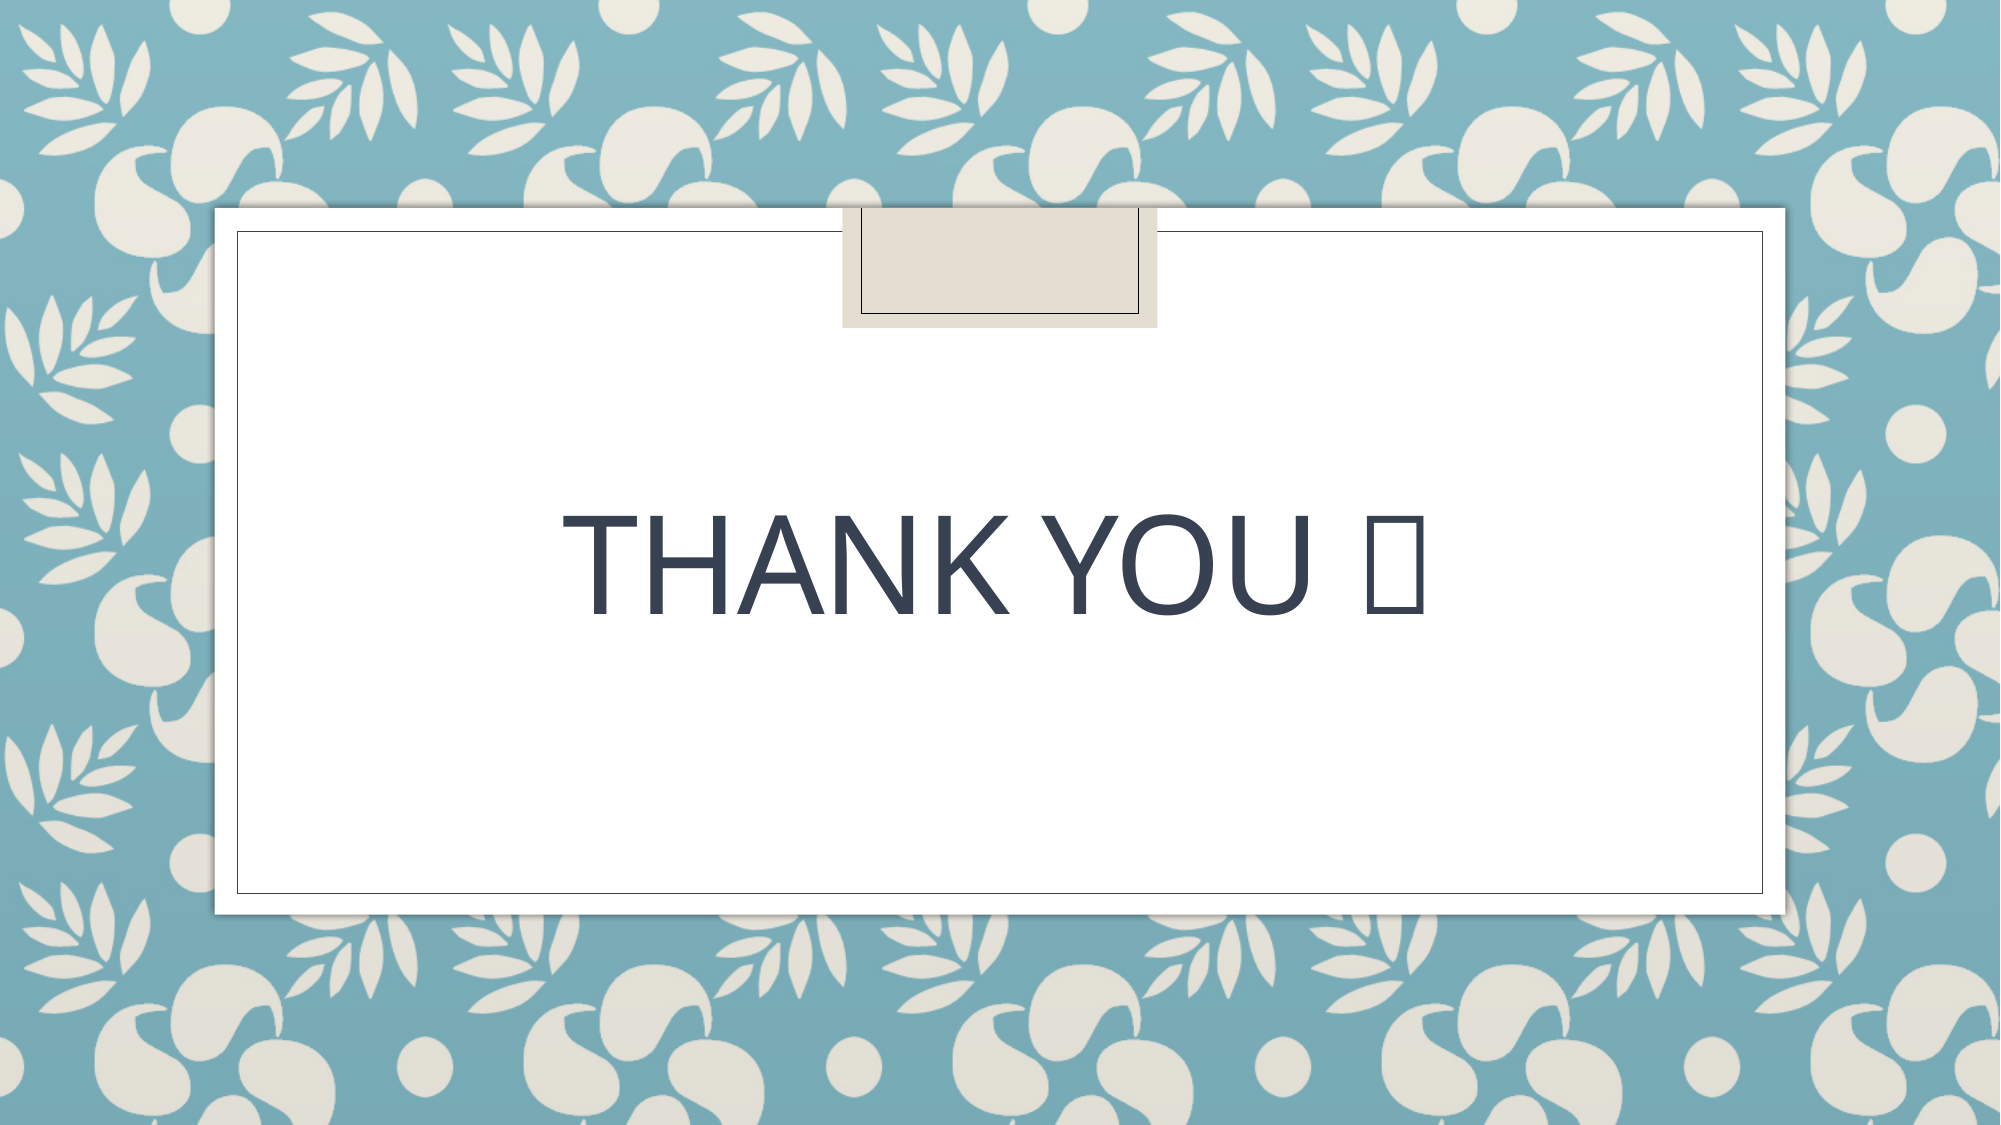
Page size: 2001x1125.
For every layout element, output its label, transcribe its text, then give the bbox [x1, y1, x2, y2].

title Thank you  [256, 367, 1744, 779]
